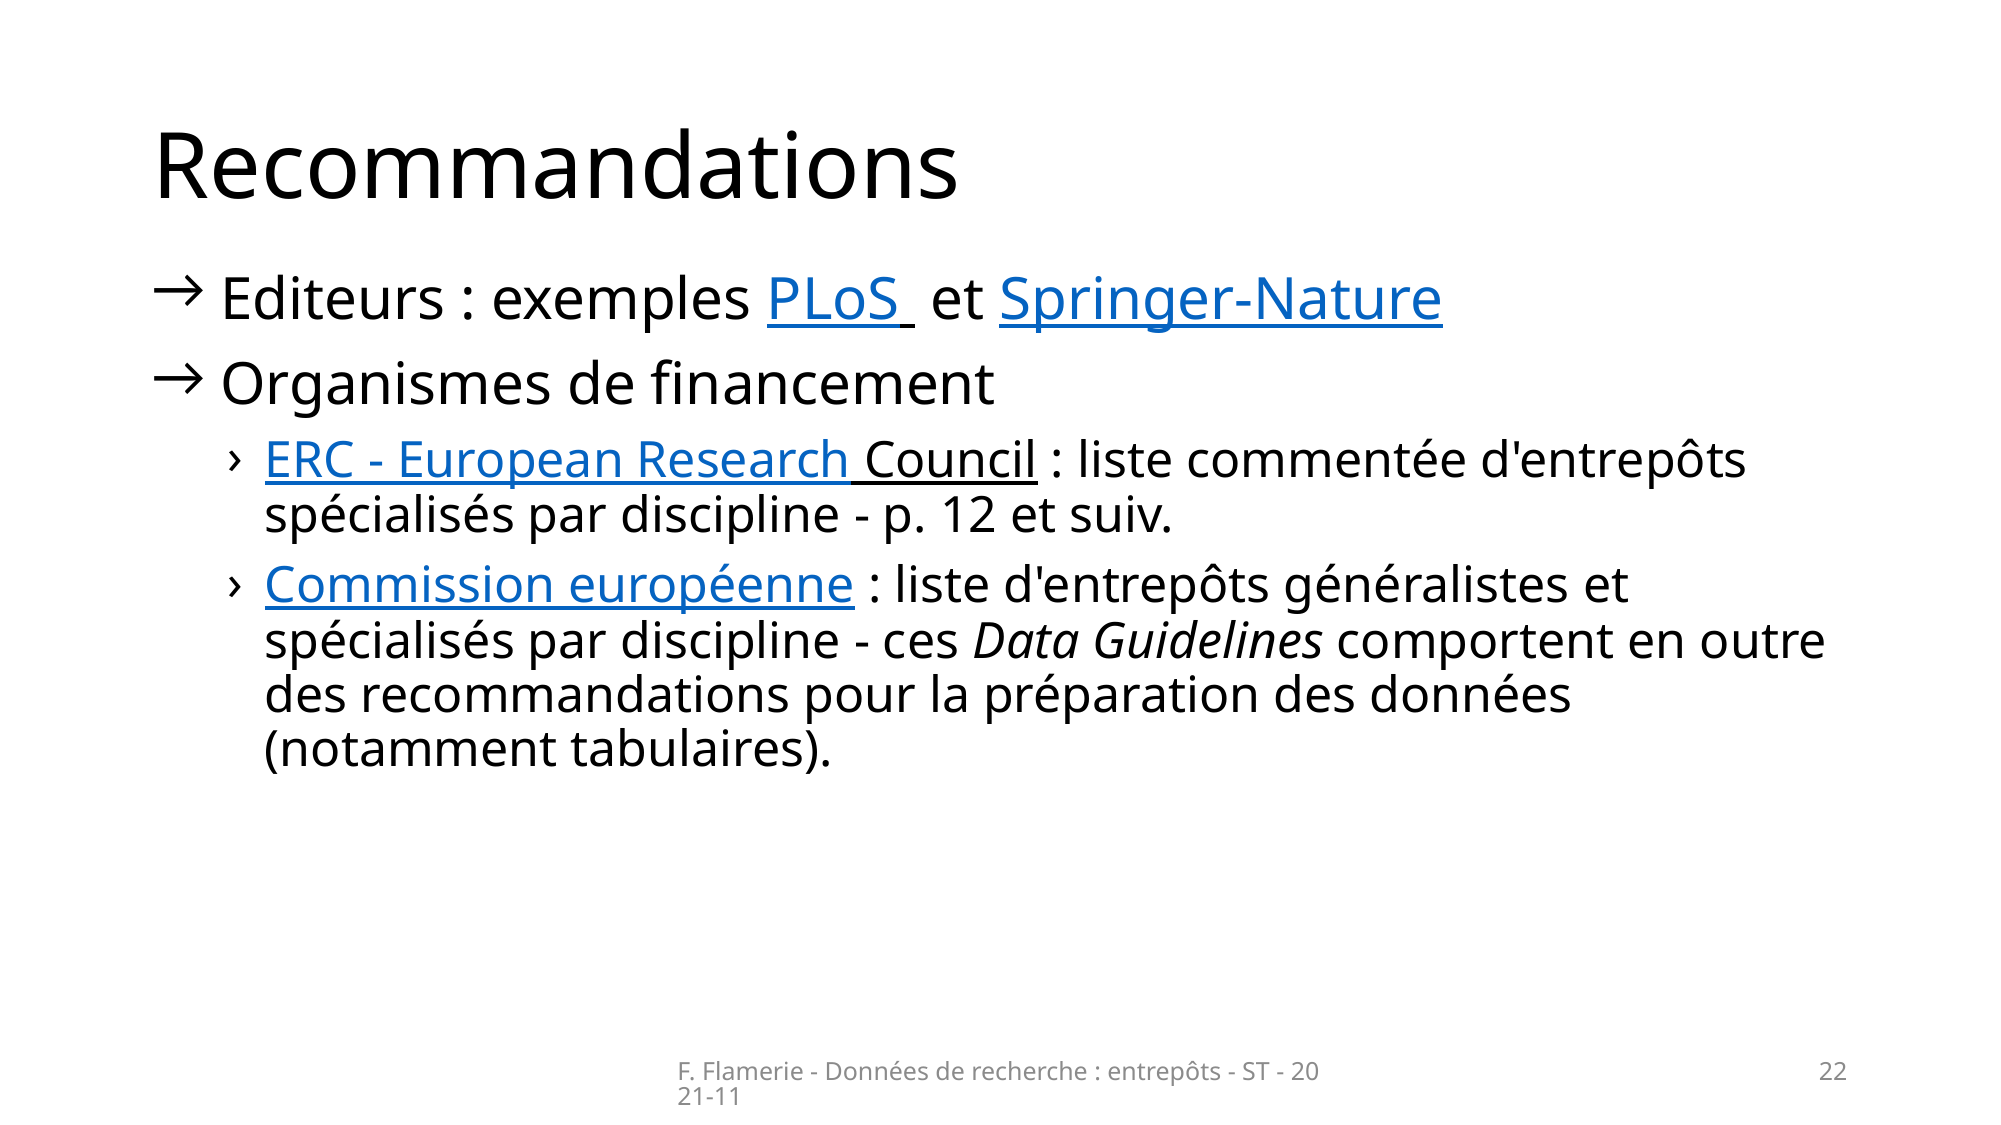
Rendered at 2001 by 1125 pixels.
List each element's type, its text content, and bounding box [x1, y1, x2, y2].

footer F. Flamerie - Données de recherche : entrepôts - ST - 2021-11 [662, 1042, 1338, 1103]
list Editeurs : exemples PLoS et Springer-Nature Organismes de financement ERC - European Research Council : liste commentée d'entrepôts spécialisés par discipline - p. 12 et suiv. Commission européenne : liste d'entrepôts généralistes et spécialisés par discipline - ces Data Guidelines comportent en outre des recommandations pour la préparation des données (notamment tabulaires). [137, 254, 1892, 1103]
slide_number 22 [1412, 1042, 1863, 1103]
title Recommandations [137, 59, 1863, 254]
